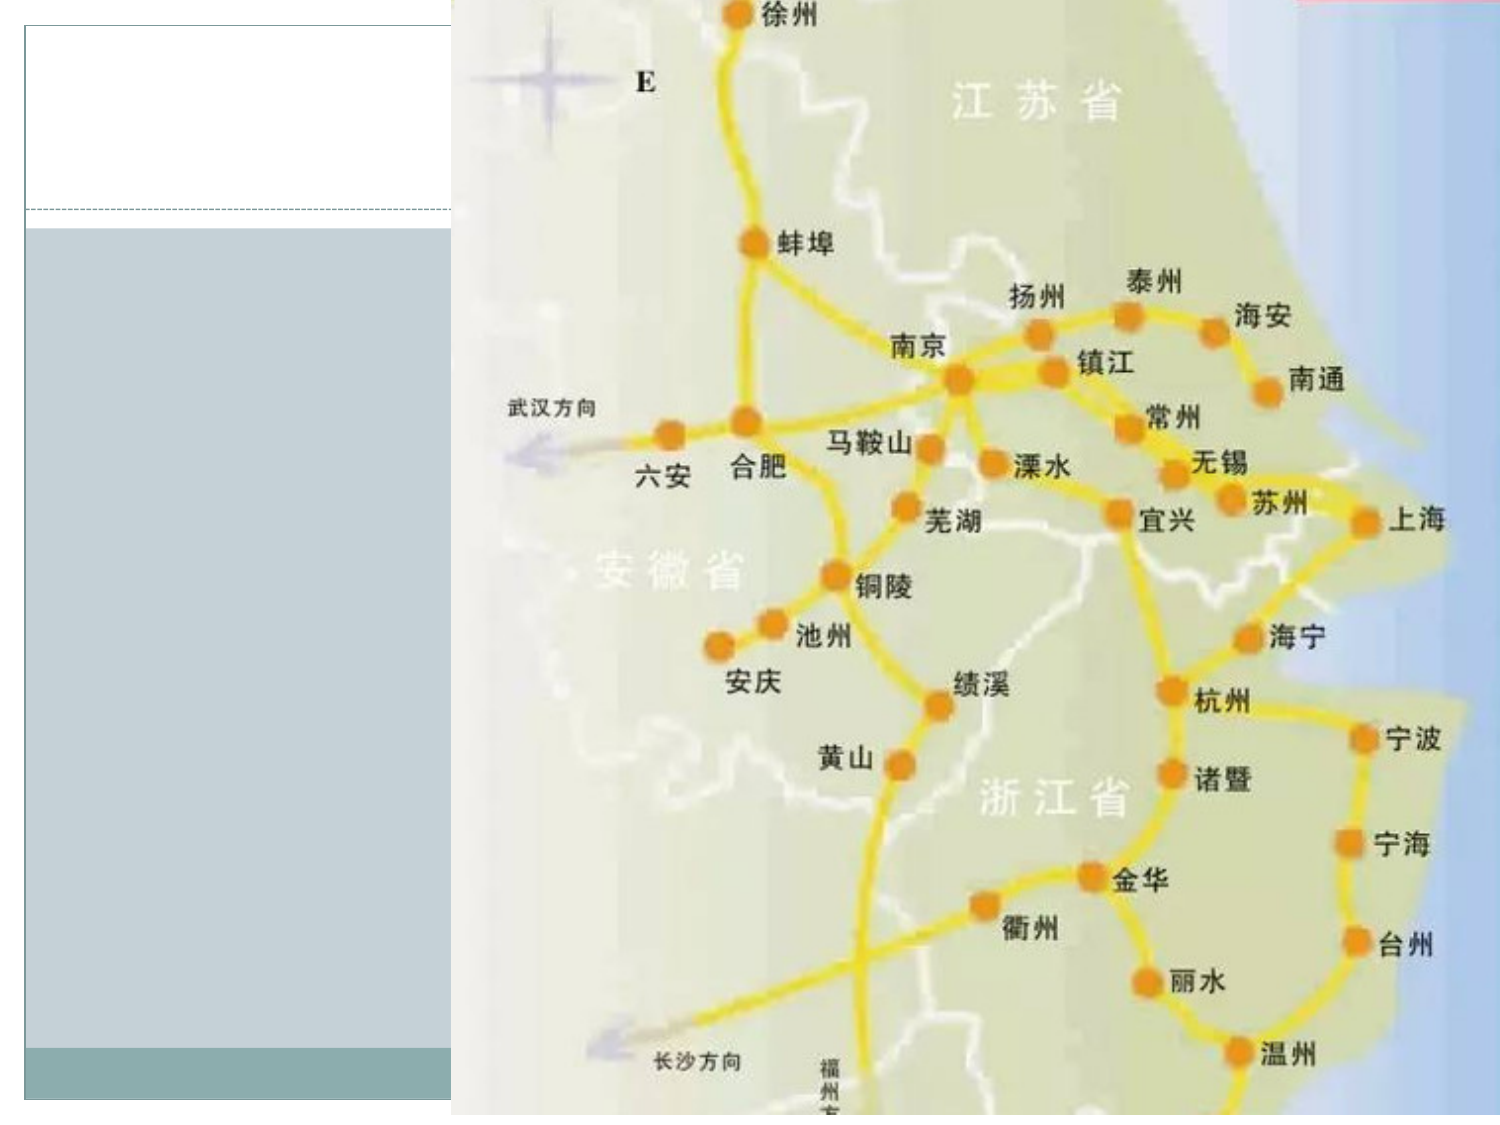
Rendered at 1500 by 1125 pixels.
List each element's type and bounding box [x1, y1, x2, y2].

picture [451, 0, 1500, 1115]
